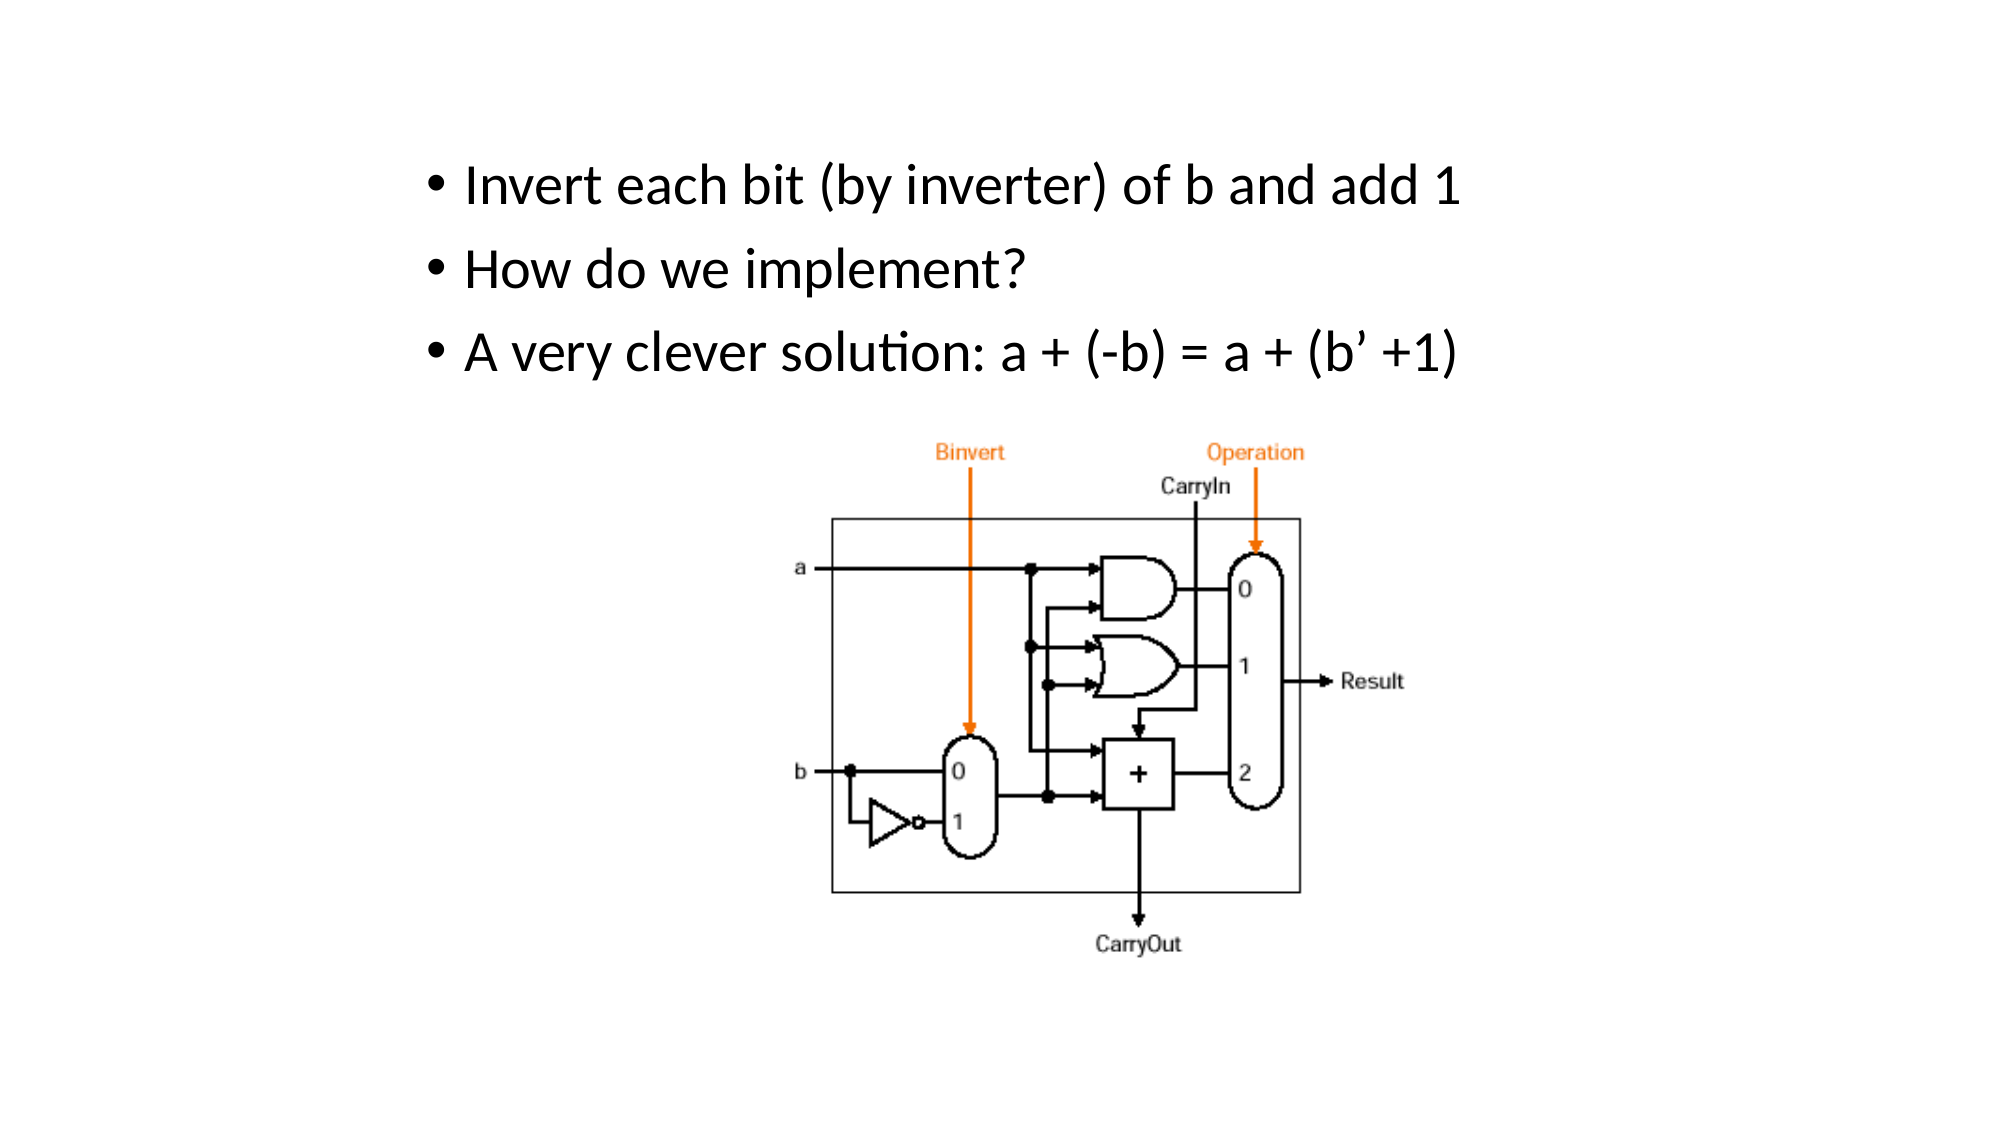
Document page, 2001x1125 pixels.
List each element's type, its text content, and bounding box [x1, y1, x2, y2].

picture [783, 434, 1416, 967]
text_box Invert each bit (by inverter) of b and add 1 How do we implement? A very clever solution: a + (-b) = a + (b’ +1) [411, 146, 1787, 1010]
